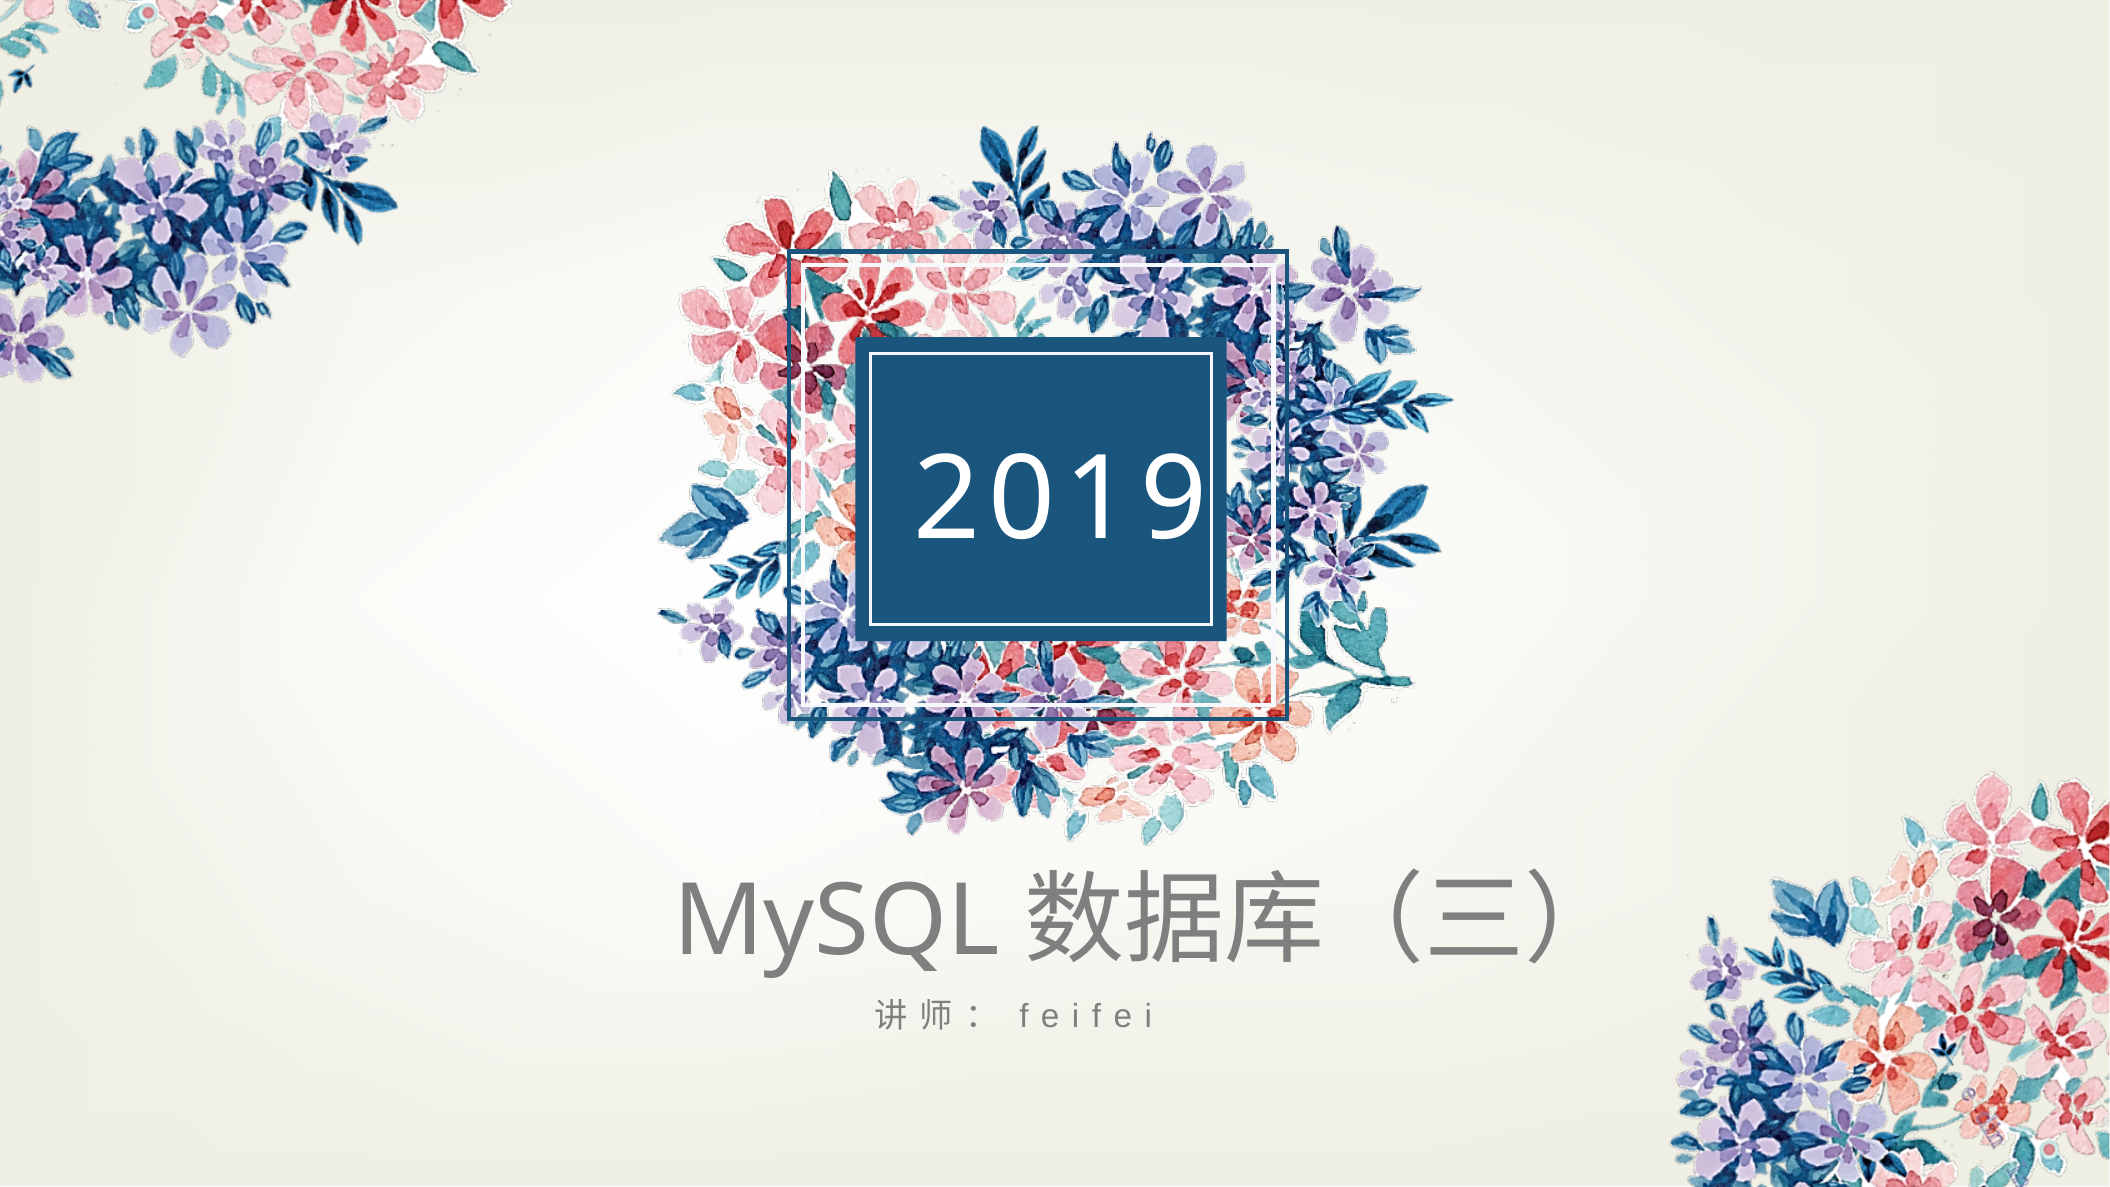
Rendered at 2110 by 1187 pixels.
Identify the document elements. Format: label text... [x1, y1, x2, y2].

picture [656, 124, 1454, 878]
picture [0, 0, 621, 529]
picture [1482, 676, 2110, 1187]
text_box 讲师：feifei [652, 988, 1462, 1040]
text_box MySQL数据库（三） [456, 847, 1608, 983]
